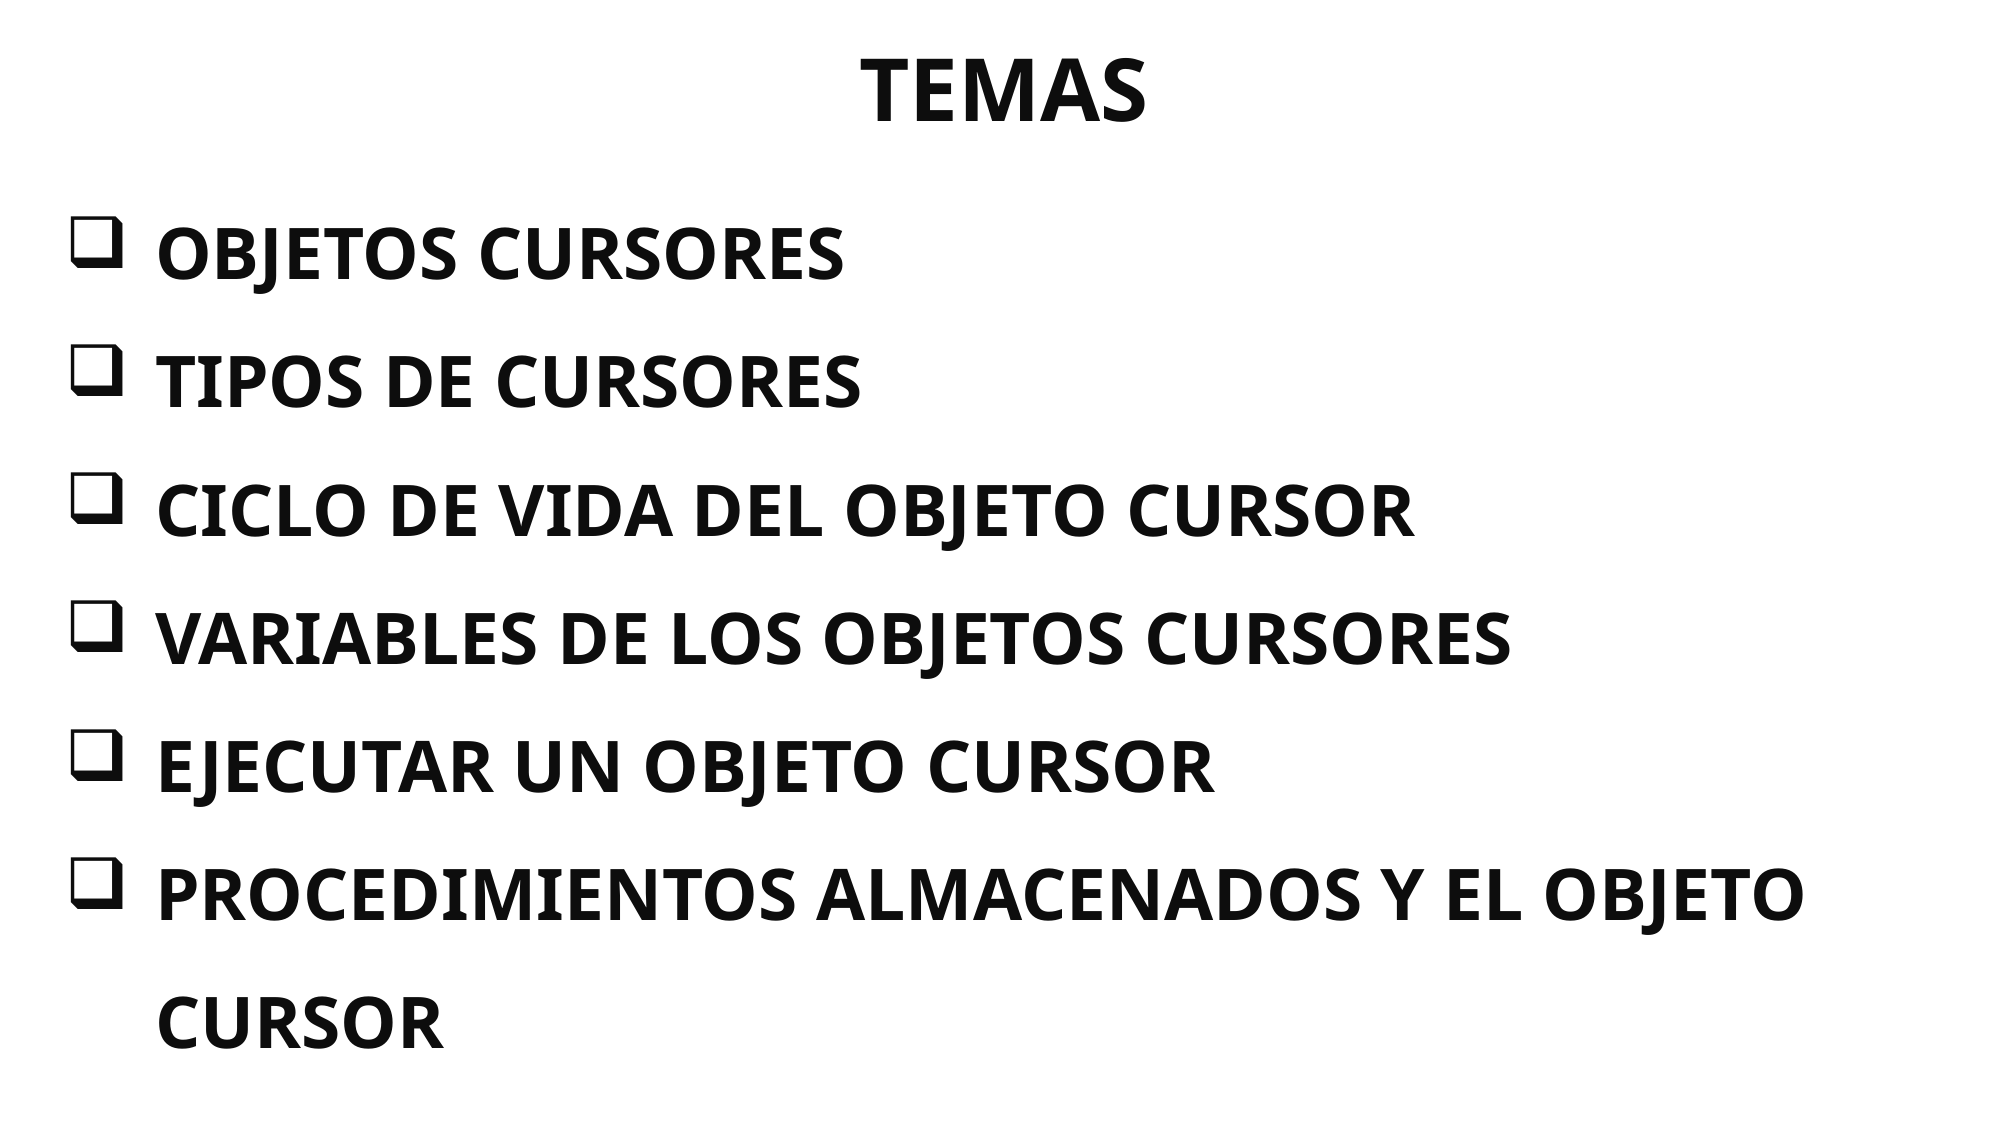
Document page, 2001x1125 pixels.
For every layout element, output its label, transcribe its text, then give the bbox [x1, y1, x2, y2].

text_box TEMAS OBJETOS CURSORES TIPOS DE CURSORES CICLO DE VIDA DEL OBJETO CURSOR VARIABLES DE LOS OBJETOS CURSORES EJECUTAR UN OBJETO CURSOR PROCEDIMIENTOS ALMACENADOS Y EL OBJETO CURSOR [51, 38, 1958, 1078]
